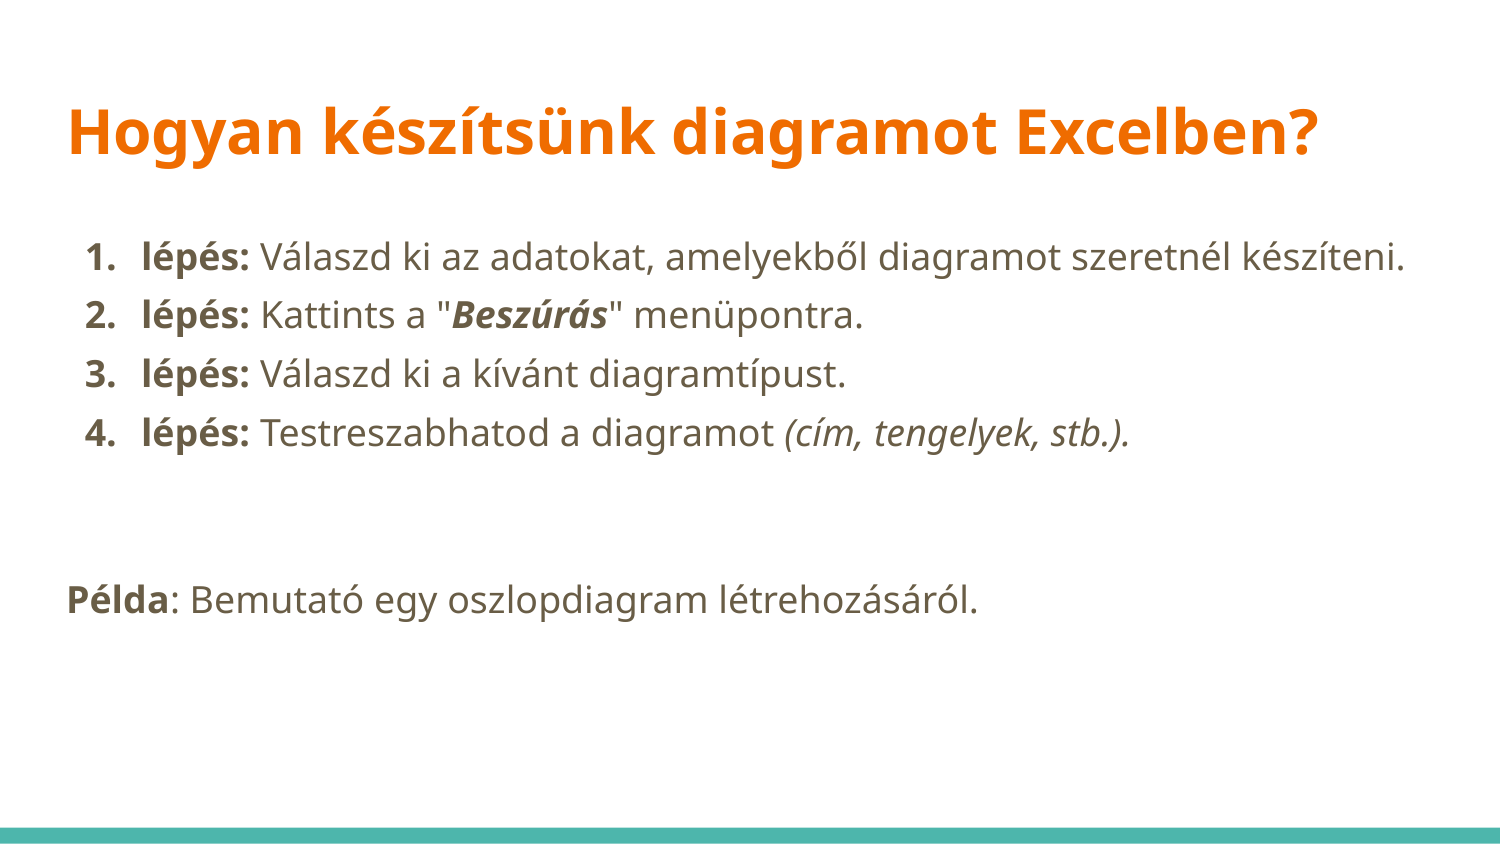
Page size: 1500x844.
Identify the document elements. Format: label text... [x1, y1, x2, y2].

list lépés: Válaszd ki az adatokat, amelyekből diagramot szeretnél készíteni. lépés: Kattints a "Beszúrás" menüpontra. lépés: Válaszd ki a kívánt diagramtípust. lépés: Testreszabhatod a diagramot (cím, tengelyek, stb.). Példa: Bemutató egy oszlopdiagram létrehozásáról. [51, 207, 1449, 750]
title Hogyan készítsünk diagramot Excelben? [51, 72, 1449, 189]
